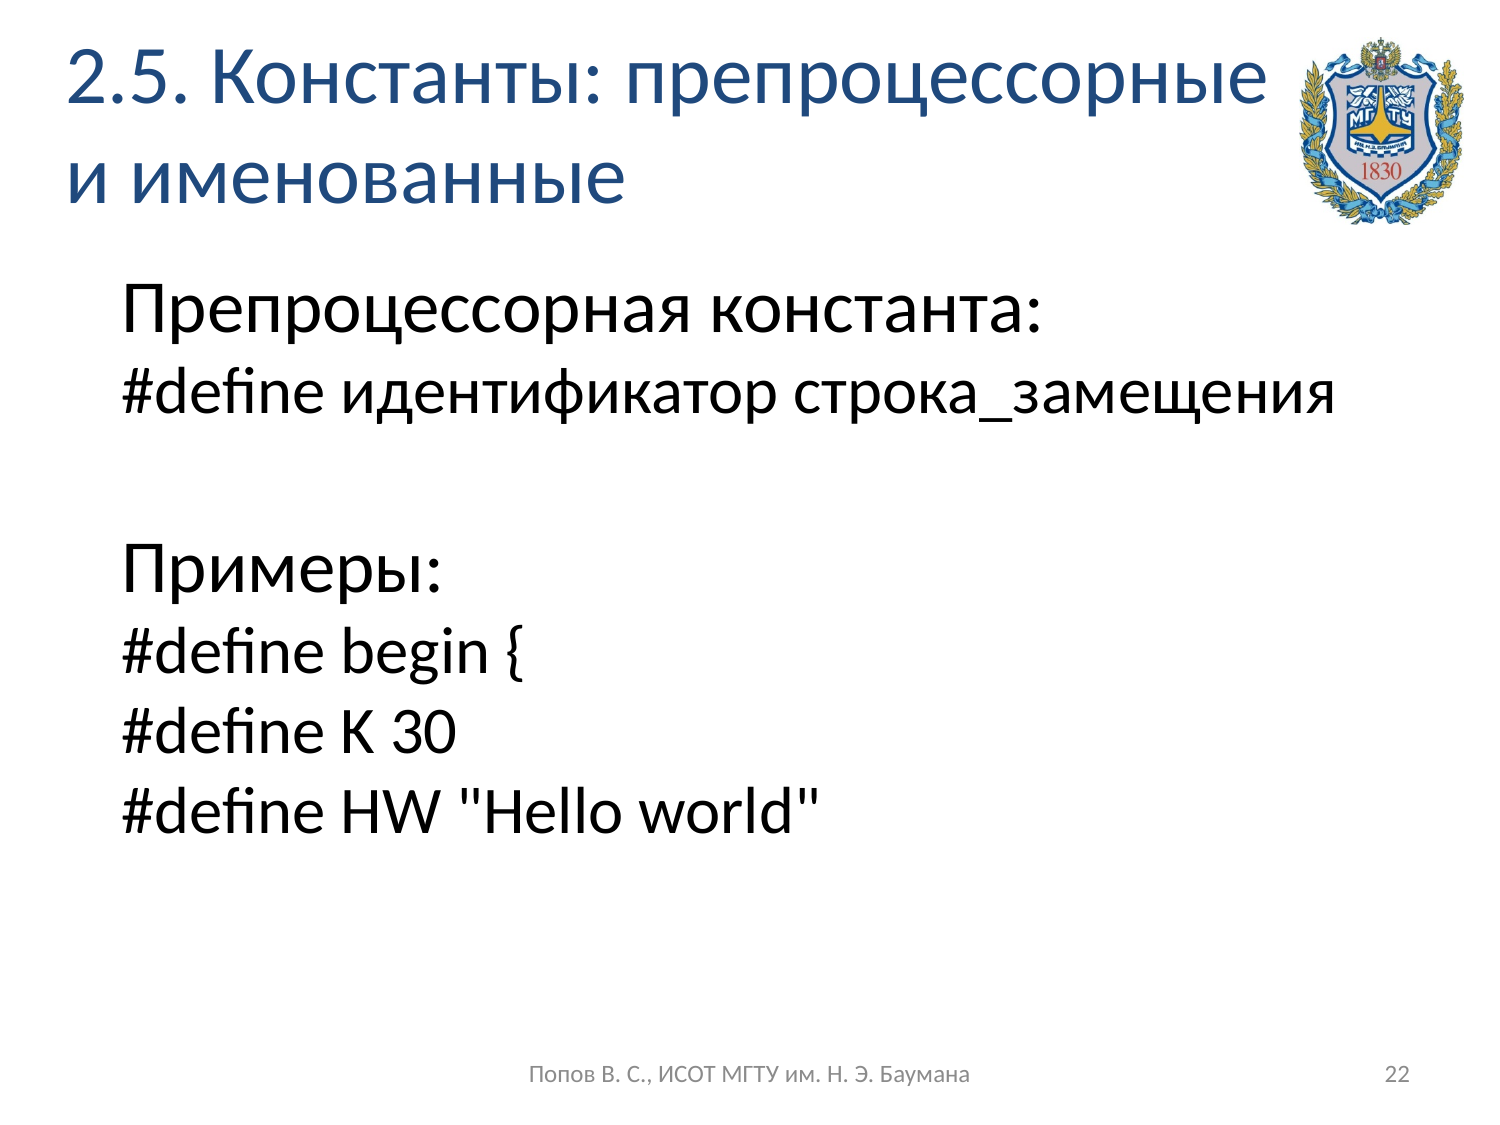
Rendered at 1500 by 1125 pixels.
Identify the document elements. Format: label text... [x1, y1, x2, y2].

slide_number 22 [1074, 1042, 1425, 1103]
title 2.5. Константы: препроцессорные и именованные [50, 0, 1313, 242]
text_box Препроцессорная константа: #define идентификатор строка_замещения Примеры: #define begin { #define K 30 #define HW "Hello world" [50, 249, 1450, 855]
footer Попов В. С., ИСОТ МГТУ им. Н. Э. Баумана [512, 1042, 988, 1103]
picture [1299, 37, 1464, 226]
